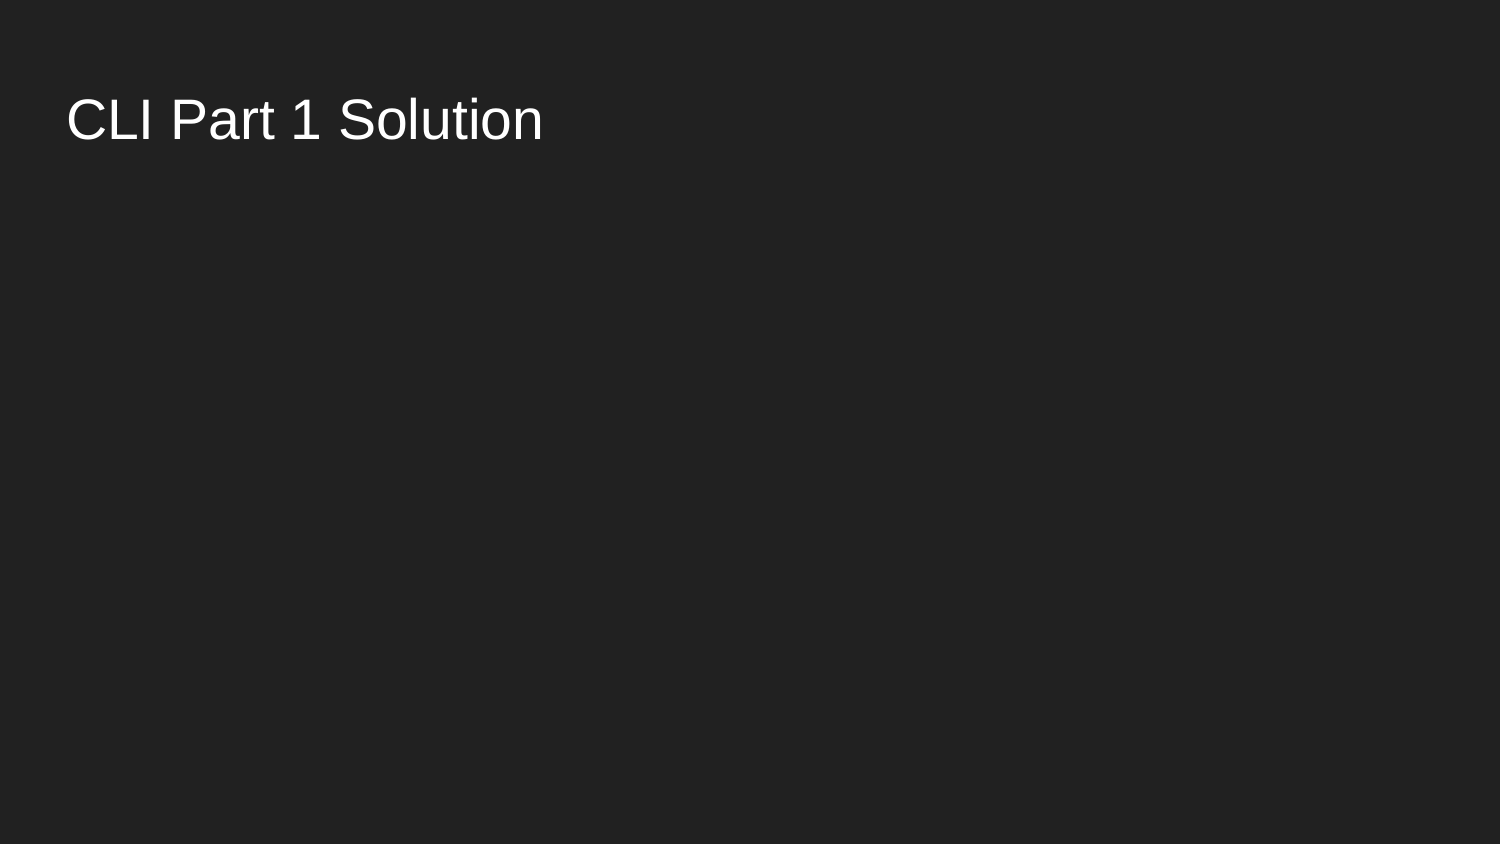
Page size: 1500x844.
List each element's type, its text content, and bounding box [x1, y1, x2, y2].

title CLI Part 1 Solution [51, 72, 1449, 167]
